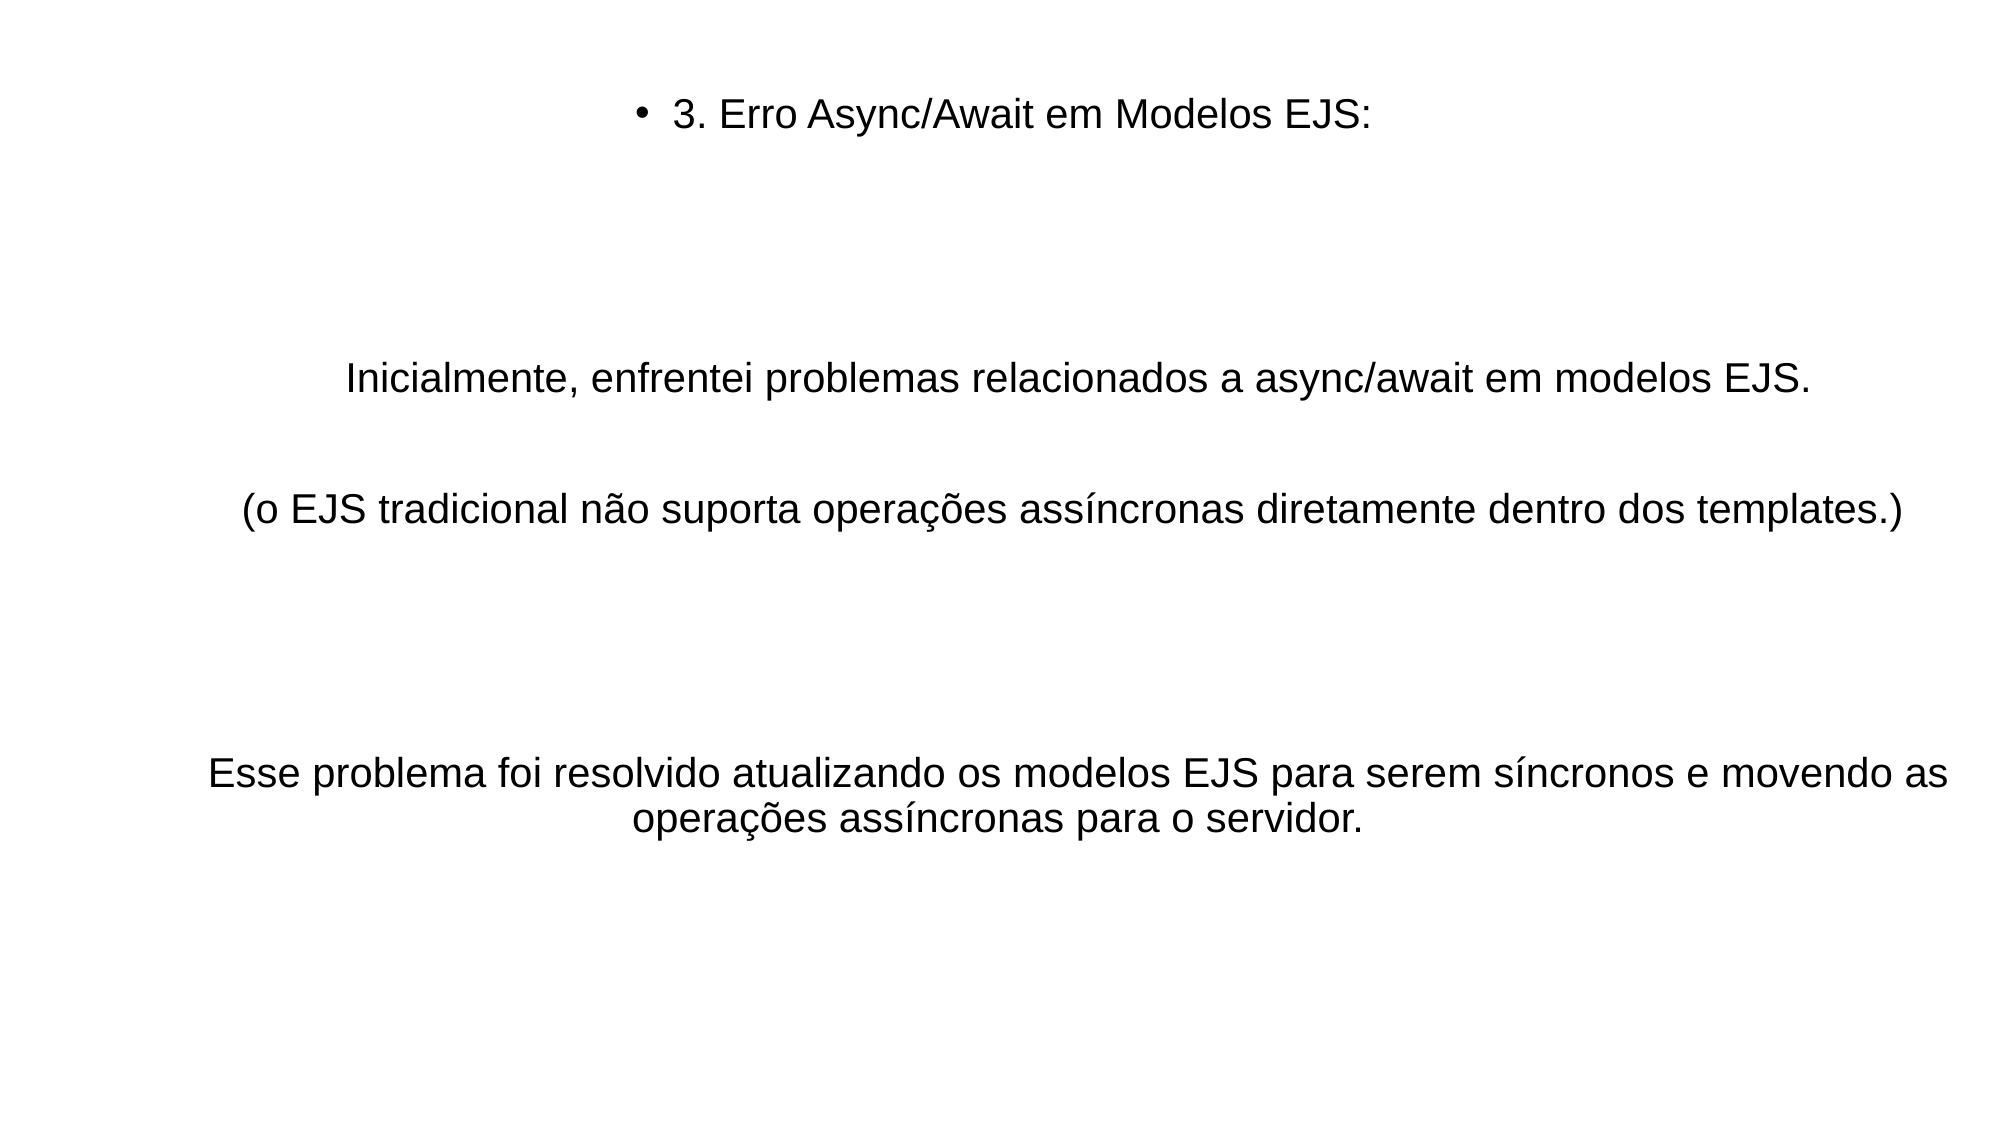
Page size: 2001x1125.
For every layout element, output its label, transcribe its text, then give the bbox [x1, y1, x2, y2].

list 3. Erro Async/Await em Modelos EJS: Inicialmente, enfrentei problemas relacionados a async/await em modelos EJS. (o EJS tradicional não suporta operações assíncronas diretamente dentro dos templates.) Esse problema foi resolvido atualizando os modelos EJS para serem síncronos e movendo as operações assíncronas para o servidor. [18, 14, 1989, 1113]
